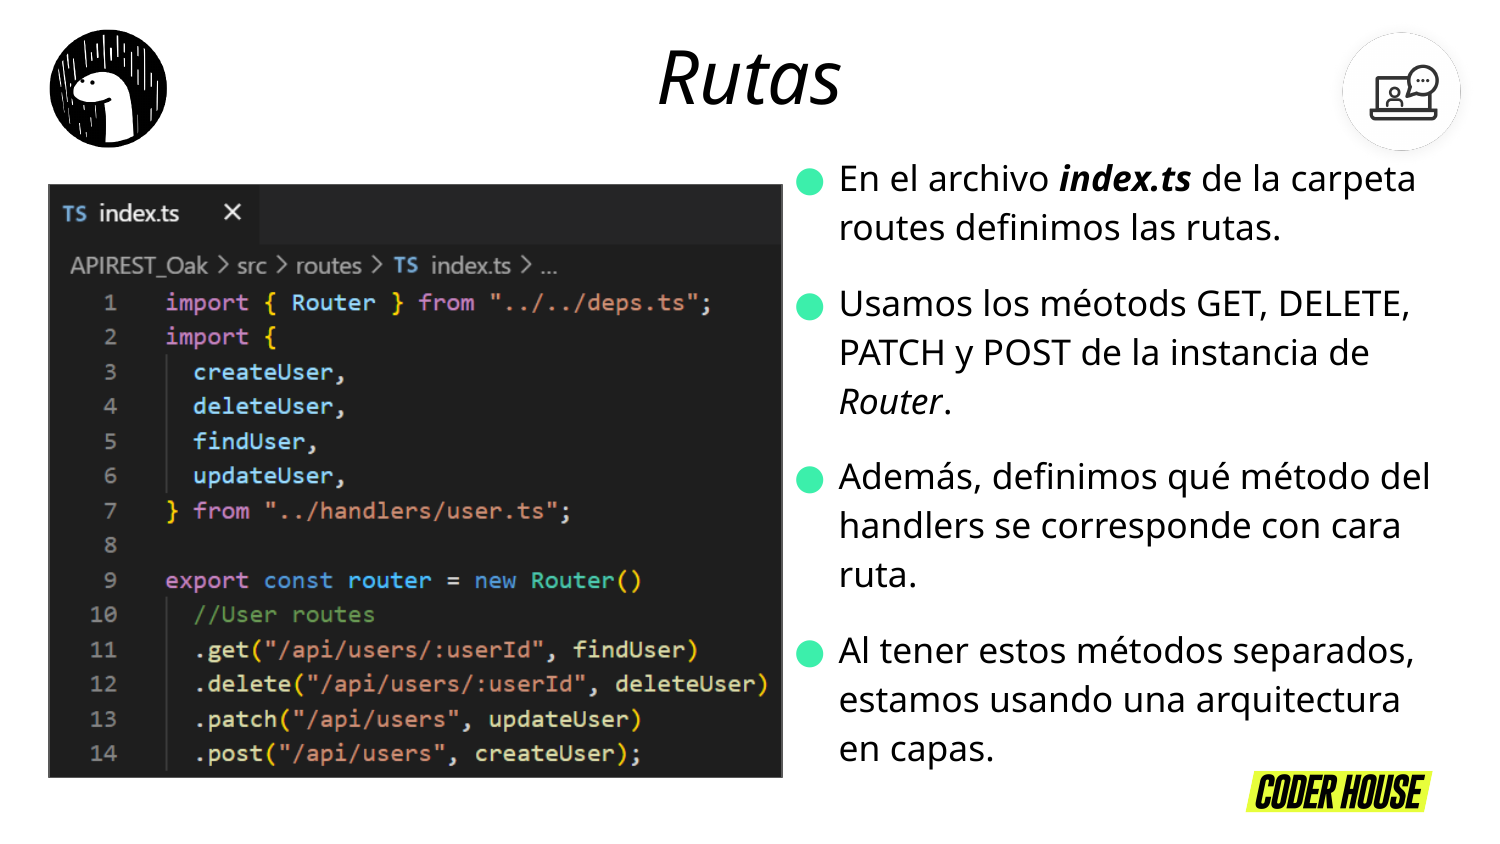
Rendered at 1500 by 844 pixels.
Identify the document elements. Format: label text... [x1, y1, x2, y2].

text_box En el archivo index.ts de la carpeta routes definimos las rutas. Usamos los méotods GET, DELETE, PATCH y POST de la instancia de Router. Además, definimos qué método del handlers se corresponde con cara ruta. Al tener estos métodos separados, estamos usando una arquitectura en capas. [779, 134, 1456, 827]
picture [1241, 764, 1437, 819]
text_box Rutas [193, 14, 1307, 140]
picture [4, 24, 215, 151]
picture [49, 185, 782, 778]
picture [1328, 18, 1475, 165]
